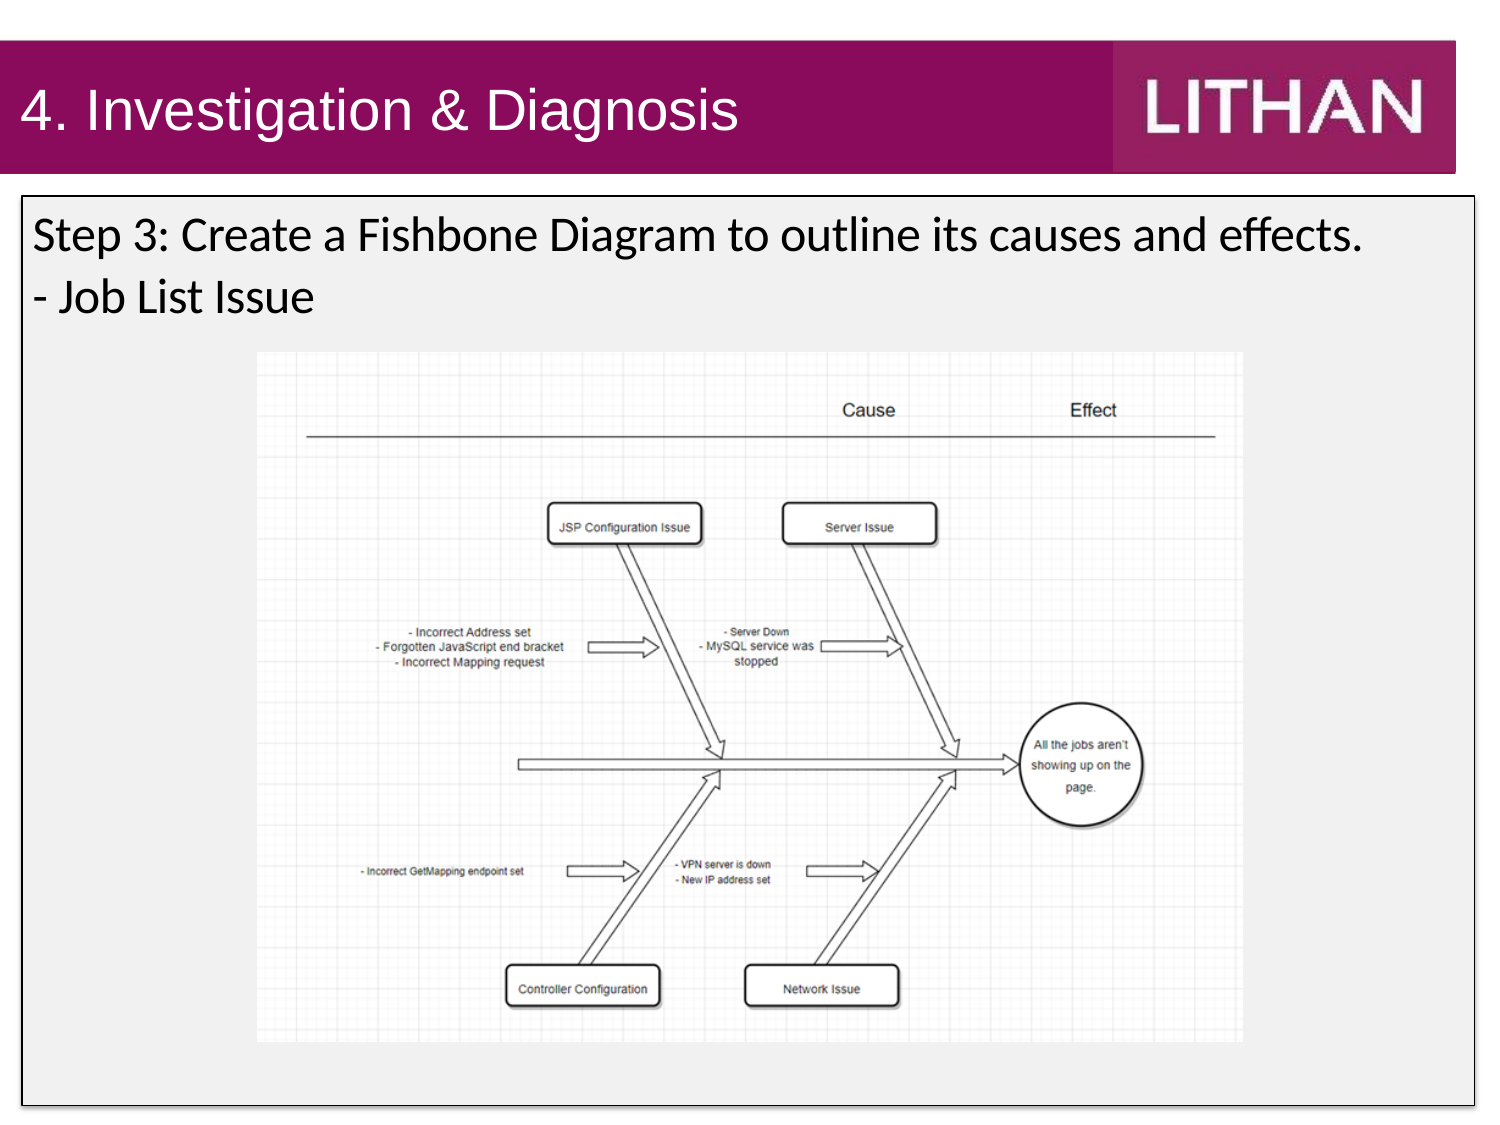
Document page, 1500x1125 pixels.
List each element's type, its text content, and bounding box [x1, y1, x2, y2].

picture [0, 37, 1456, 178]
title 4. Investigation & Diagnosis [18, 70, 1109, 192]
picture [256, 352, 1243, 1043]
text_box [15, 193, 1481, 1116]
